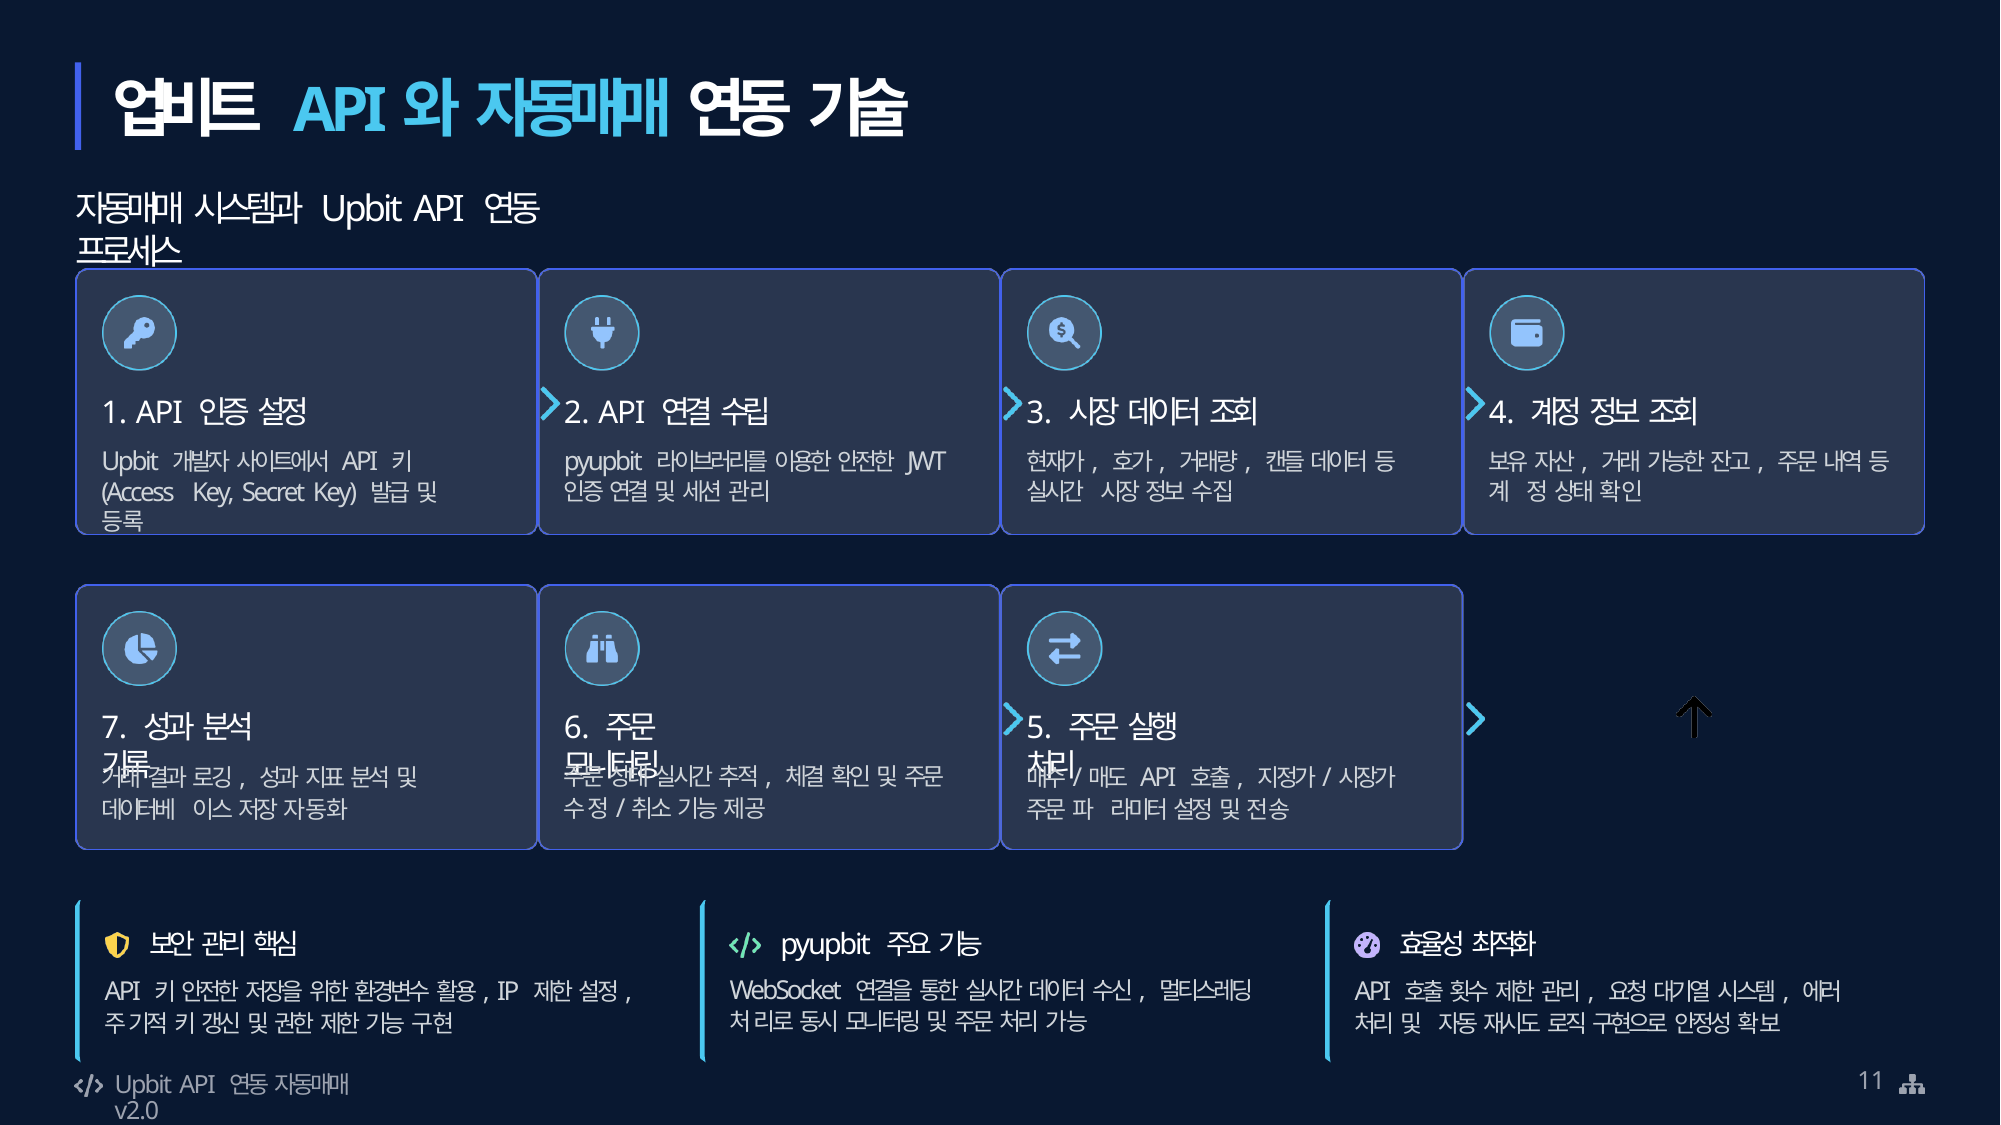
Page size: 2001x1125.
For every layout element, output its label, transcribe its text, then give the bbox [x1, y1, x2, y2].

text_box Upbit API 연동 자동매매 v2.0 [112, 1072, 395, 1125]
title 업비트 API와 자동매매 연동 기술 [60, 53, 1110, 256]
text_box 자동매매 시스템과 Upbit API 연동 프로세스 [72, 183, 657, 271]
picture [1899, 1074, 1925, 1095]
picture [74, 584, 1485, 851]
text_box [699, 899, 1301, 1063]
slide_number 11 [1853, 1072, 1893, 1125]
picture [74, 268, 1926, 535]
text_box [74, 899, 676, 1063]
picture [74, 1074, 103, 1098]
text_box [1324, 899, 1926, 1063]
picture [1676, 696, 1712, 738]
